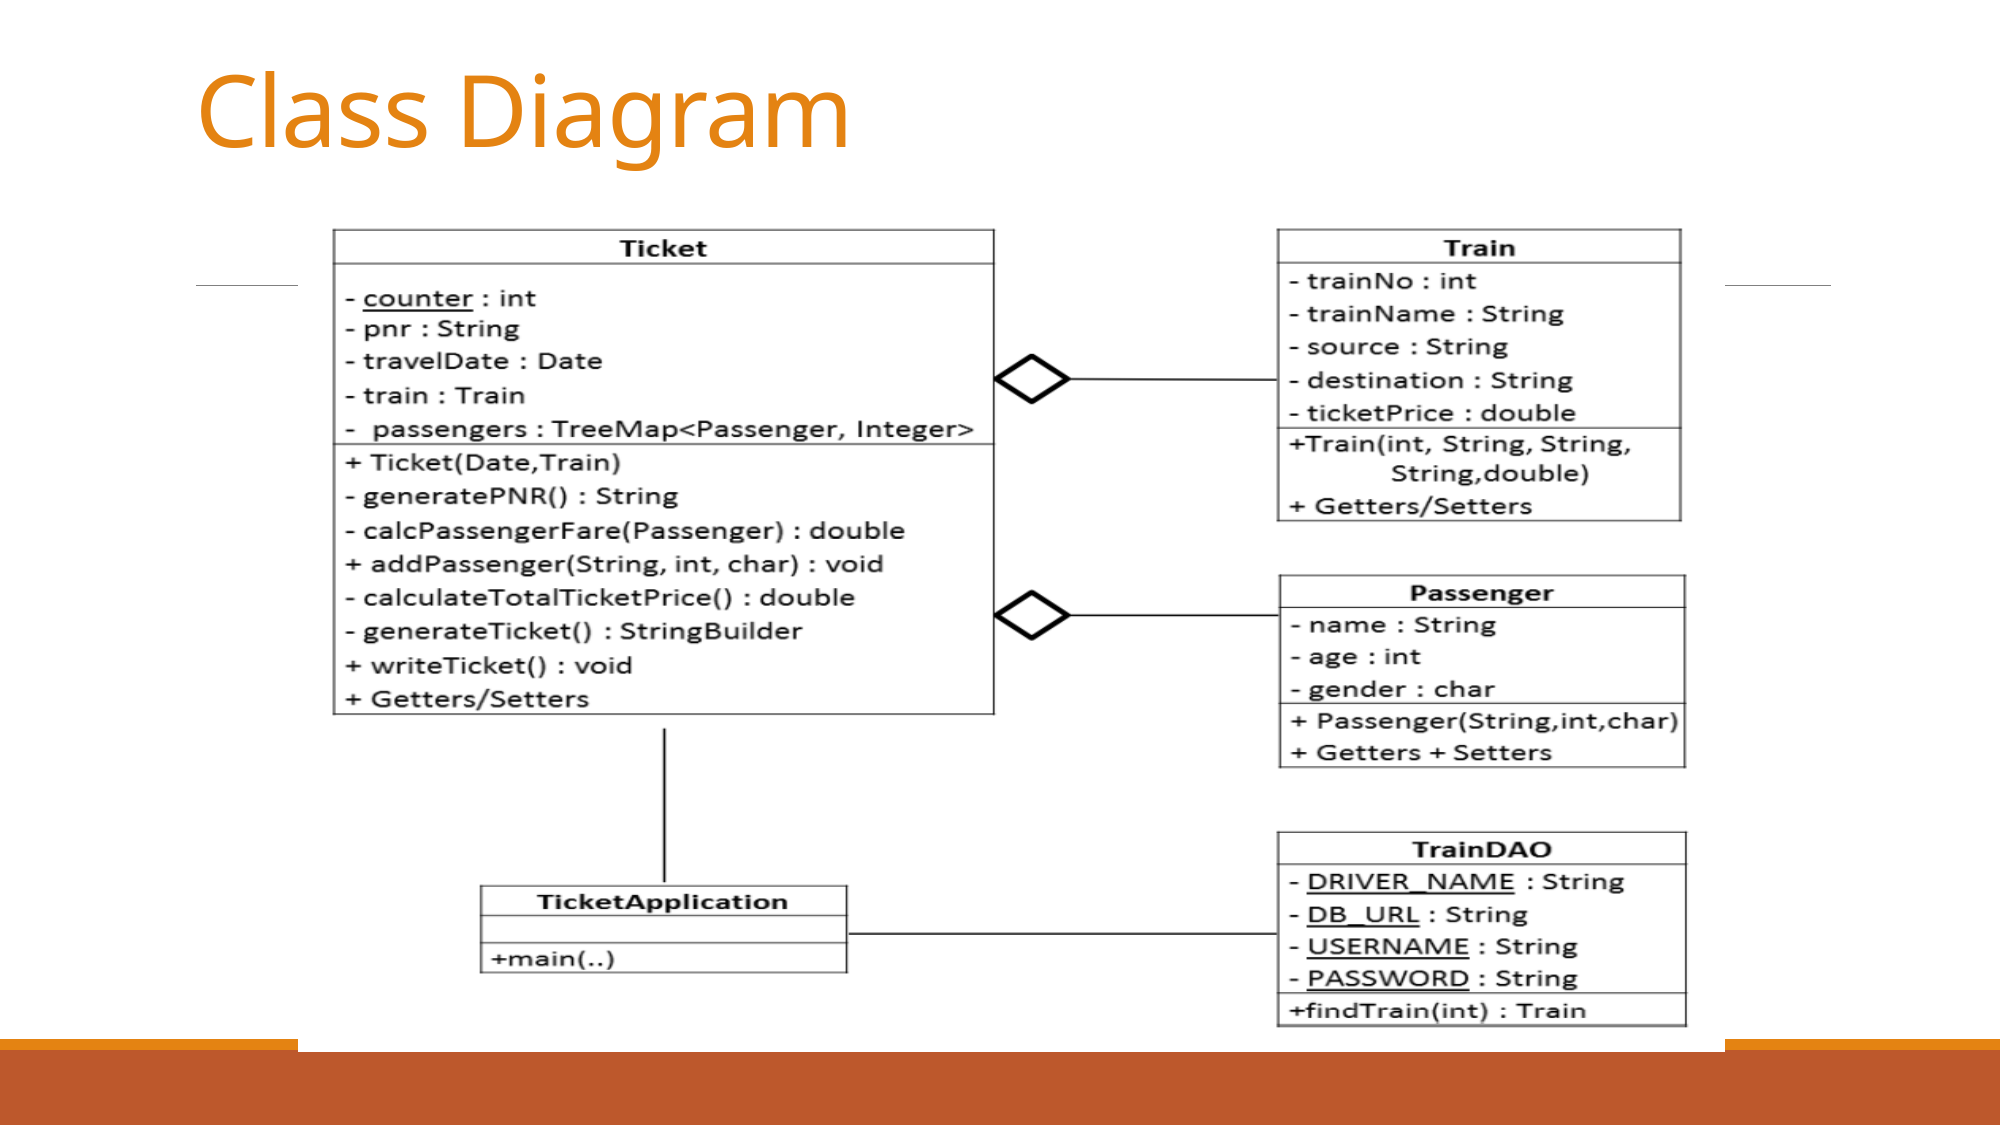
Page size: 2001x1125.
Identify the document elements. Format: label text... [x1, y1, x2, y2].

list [297, 204, 1725, 1052]
title Class Diagram [180, 47, 1830, 176]
